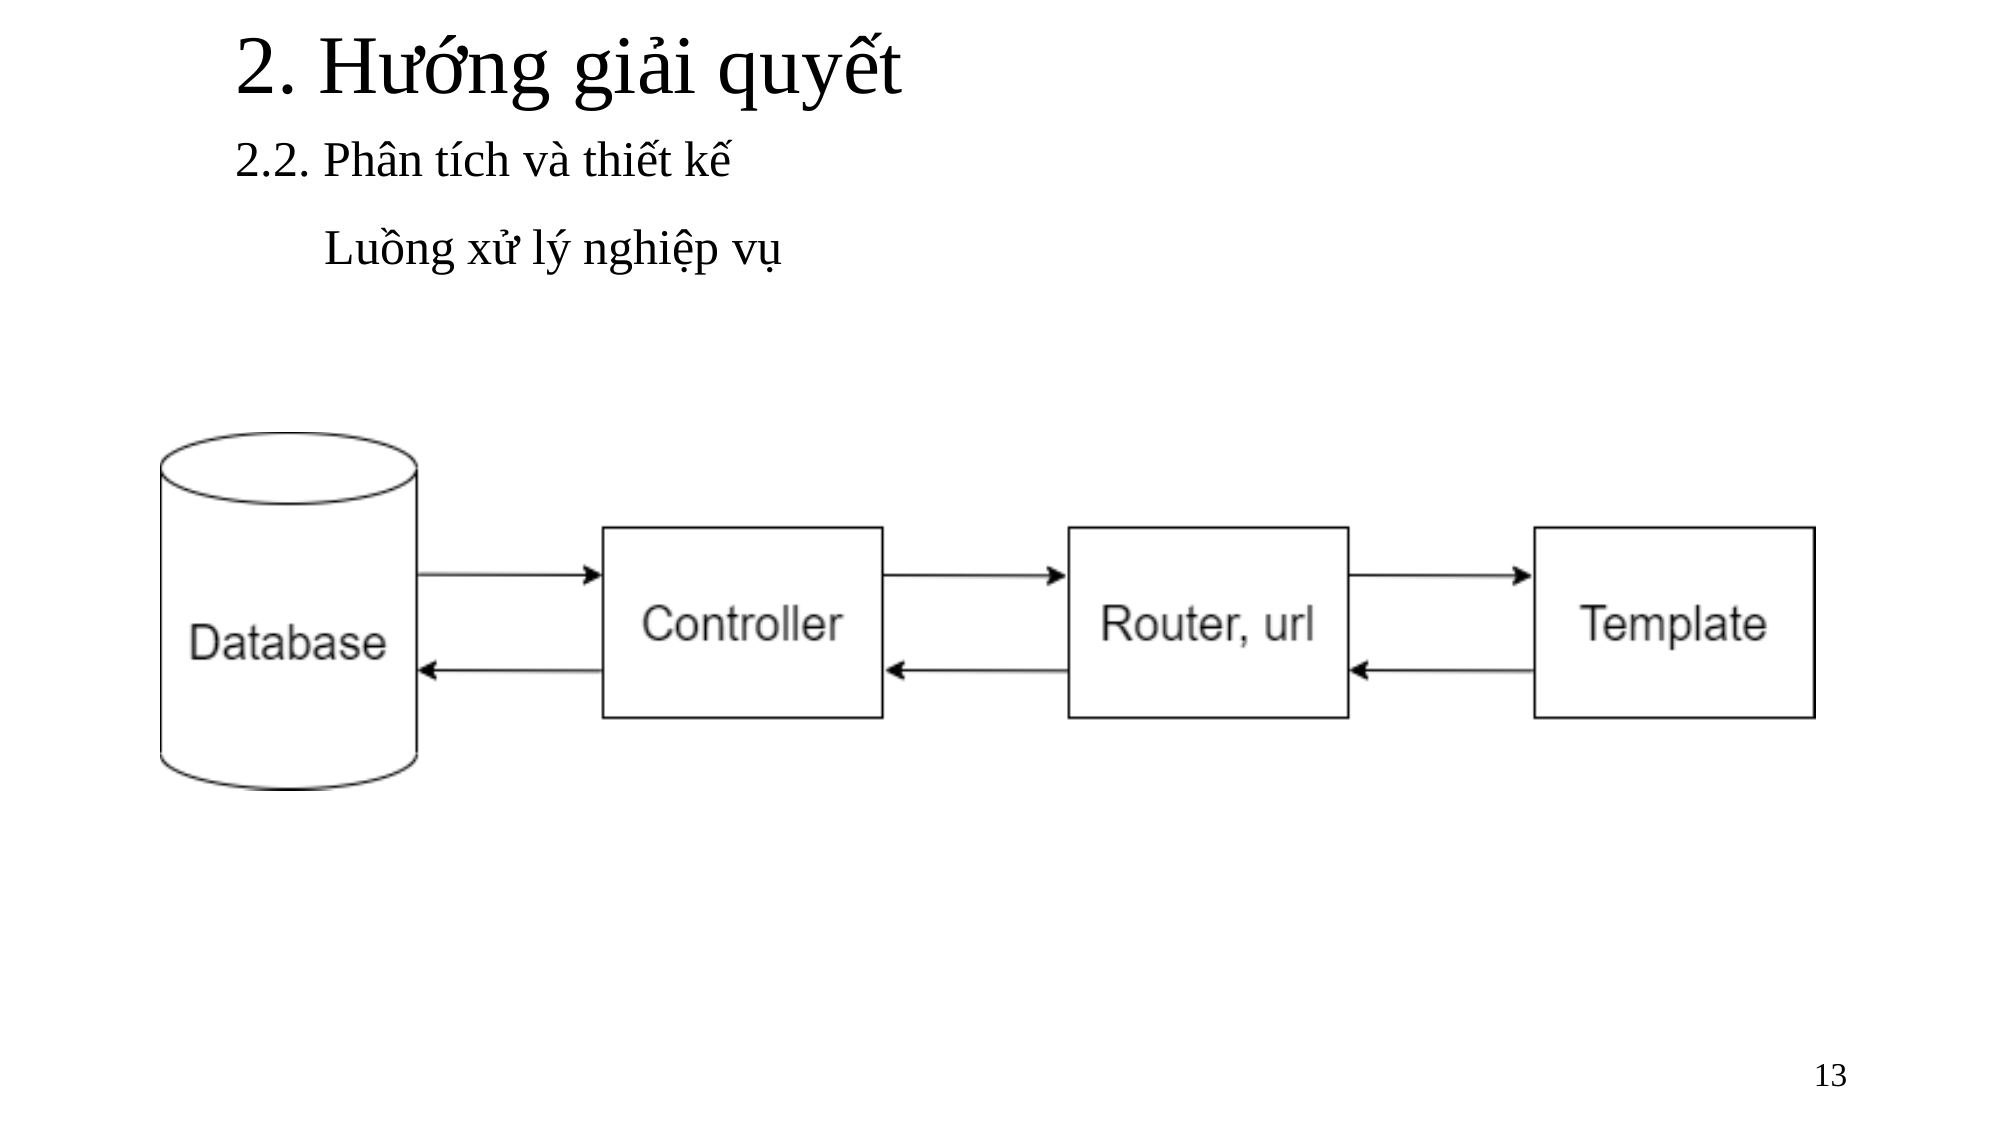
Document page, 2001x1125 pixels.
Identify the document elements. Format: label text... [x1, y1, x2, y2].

slide_number 13 [1412, 1042, 1863, 1103]
text_box 2. Hướng giải quyết [220, 0, 1721, 120]
text_box Luồng xử lý nghiệp vụ [309, 207, 950, 283]
text_box 2.2. Phân tích và thiết kế [220, 119, 840, 195]
picture [160, 432, 1816, 791]
